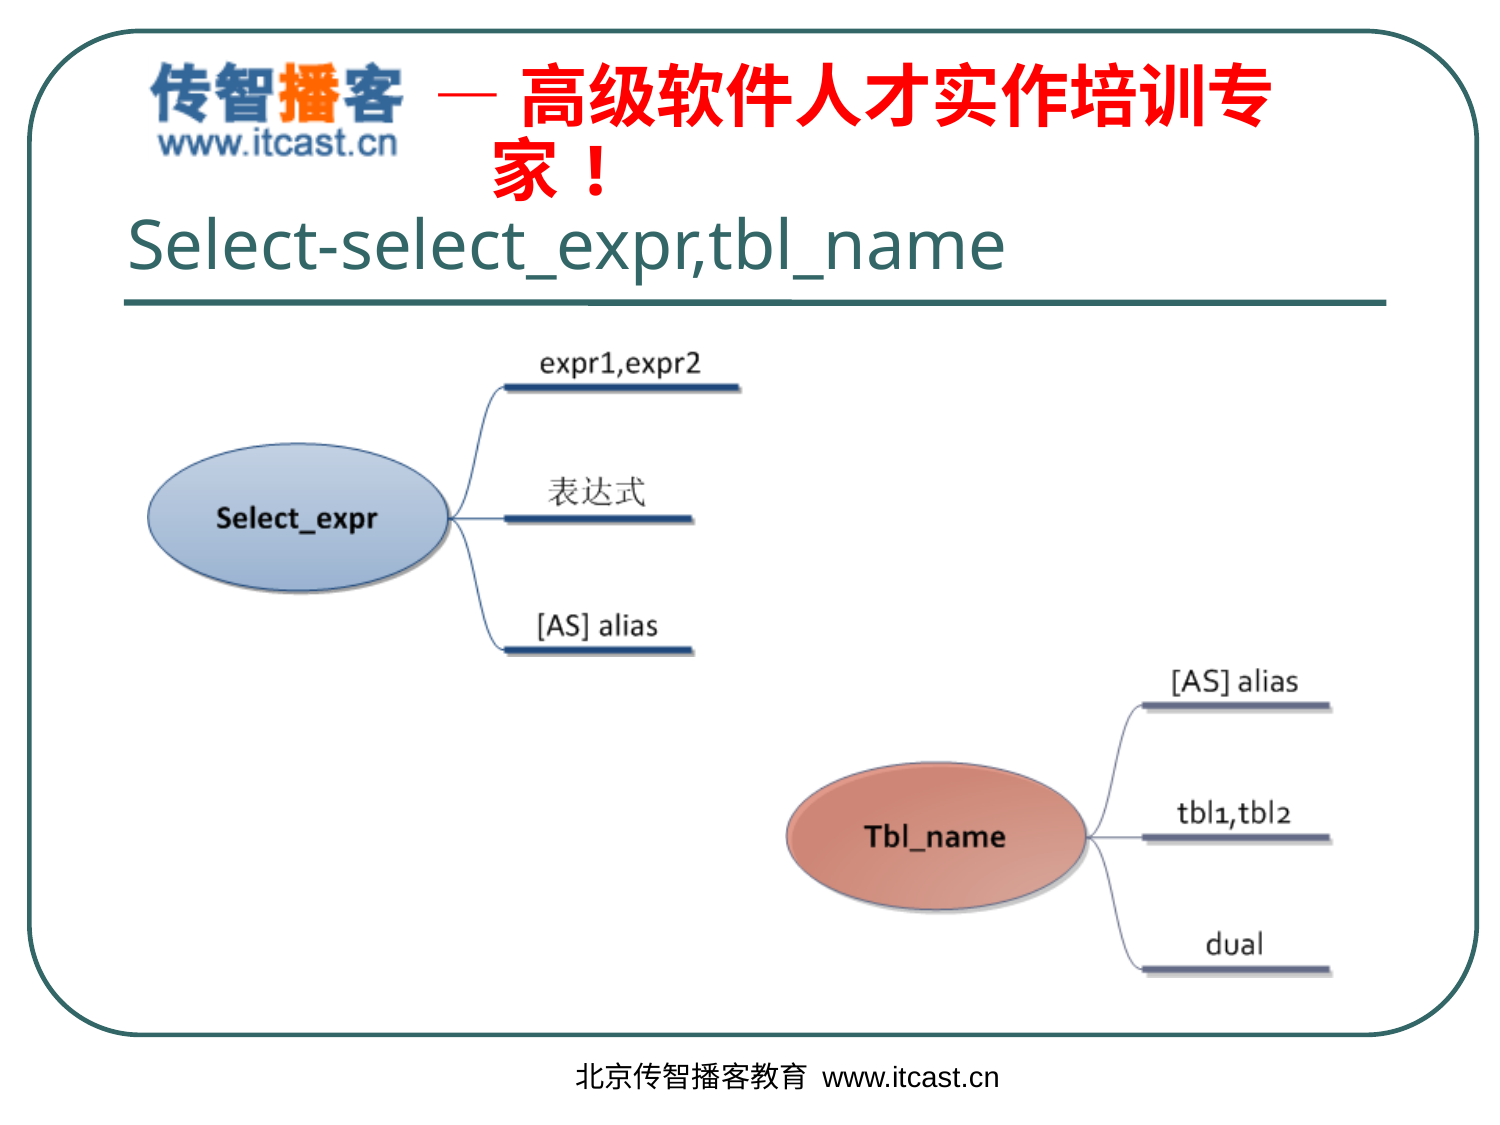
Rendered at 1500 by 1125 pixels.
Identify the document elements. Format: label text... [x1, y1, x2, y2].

picture [785, 656, 1338, 978]
picture [146, 337, 746, 658]
title Select-select_expr,tbl_name [112, 54, 1375, 291]
